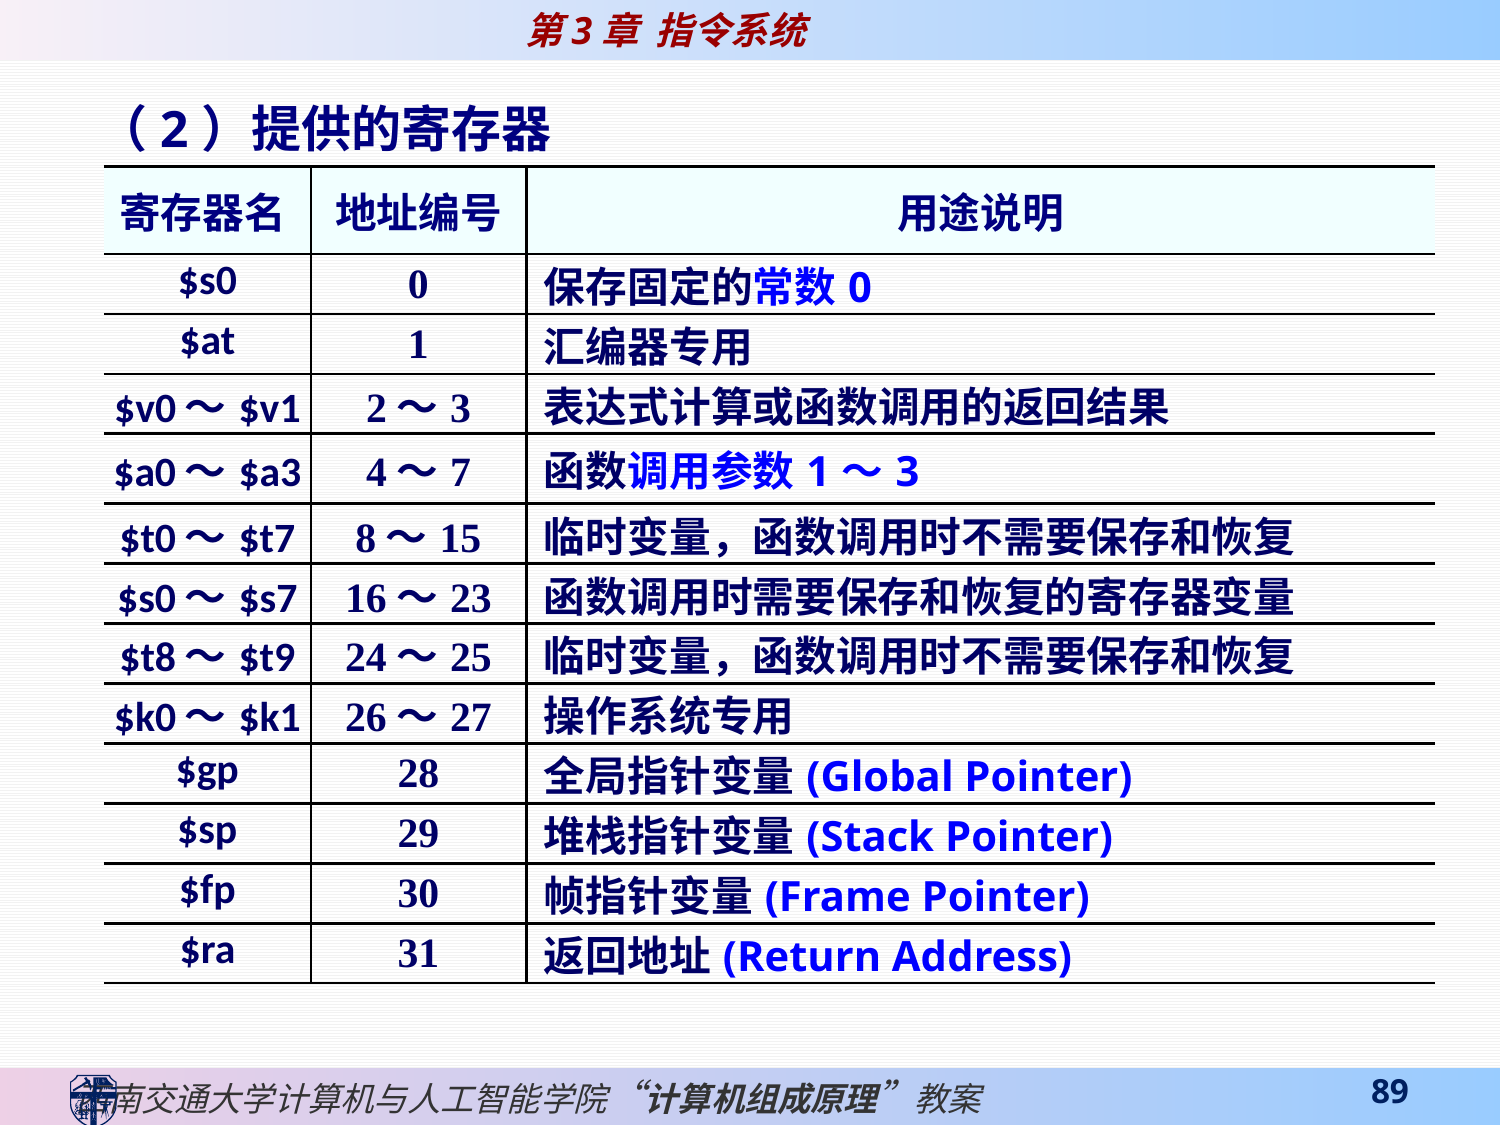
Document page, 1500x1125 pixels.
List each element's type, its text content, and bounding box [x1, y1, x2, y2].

table_cell $s0 [104, 255, 310, 313]
table_cell $fp [104, 865, 310, 922]
table_cell 8～15 [312, 505, 525, 562]
table_header 用途说明 [528, 168, 1435, 253]
table_cell 堆栈指针变量(Stack Pointer) [528, 805, 1435, 862]
table_cell 操作系统专用 [528, 685, 1435, 742]
table_cell $ra [104, 925, 310, 982]
table_cell $t0～$t7 [104, 505, 310, 562]
table_cell $a0～$a3 [104, 435, 310, 502]
table_cell 返回地址(Return Address) [528, 925, 1435, 982]
table_cell $v0～$v1 [104, 375, 310, 432]
table_cell 2～3 [312, 375, 525, 432]
table_cell $k0～$k1 [104, 685, 310, 742]
text_box （2）提供的寄存器 [82, 78, 1500, 166]
table_cell DX [1226, 0, 1230, 60]
table_cell 表达式计算或函数调用的返回结果 [528, 375, 1435, 432]
table_cell 保存固定的常数0 [528, 255, 1435, 313]
table_cell 全局指针变量(Global Pointer) [528, 745, 1435, 802]
table_header 地址编号 [312, 168, 525, 253]
table_cell 30 [312, 865, 525, 922]
table_cell 4～7 [312, 435, 525, 502]
table_cell $sp [104, 805, 310, 862]
table_cell 26～27 [312, 685, 525, 742]
table_cell $s0～$s7 [104, 565, 310, 622]
table_cell 29 [312, 805, 525, 862]
table_cell $gp [104, 745, 310, 802]
table_cell 帧指针变量(Frame Pointer) [528, 865, 1435, 922]
table_cell 函数调用时需要保存和恢复的寄存器变量 [528, 565, 1435, 622]
table_header 寄存器名 [104, 168, 310, 253]
table_cell $t8～$t9 [104, 625, 310, 682]
table_cell 0 [312, 255, 525, 313]
table_cell 临时变量，函数调用时不需要保存和恢复 [528, 625, 1435, 682]
table_cell 函数调用参数1～3 [528, 435, 1435, 502]
table_cell 16～23 [312, 565, 525, 622]
table_cell 31 [312, 925, 525, 982]
table_cell 24～25 [312, 625, 525, 682]
table_cell 汇编器专用 [528, 315, 1435, 373]
table_cell 1 [312, 315, 525, 373]
table_cell 28 [312, 745, 525, 802]
table_cell $at [104, 315, 310, 373]
table_cell 临时变量，函数调用时不需要保存和恢复 [528, 505, 1435, 562]
